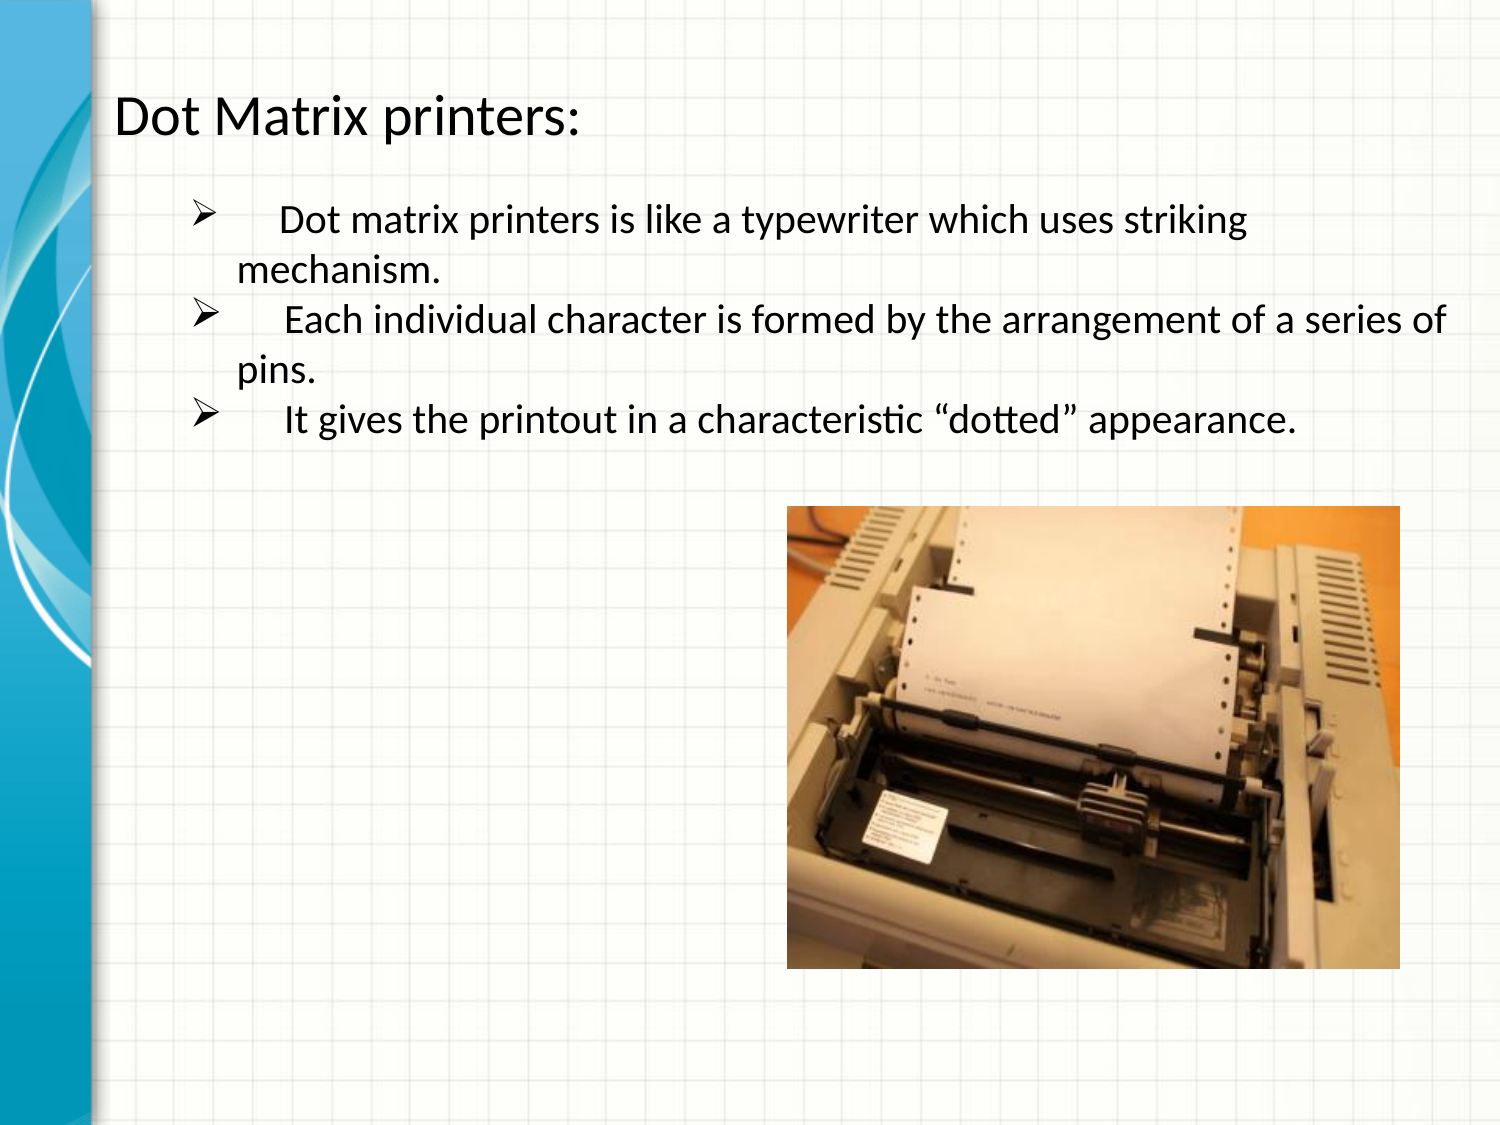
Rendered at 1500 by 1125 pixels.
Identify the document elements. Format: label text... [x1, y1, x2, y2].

picture [0, 0, 1500, 1125]
picture [787, 505, 1401, 970]
text_box Dot Matrix printers: Dot matrix printers is like a typewriter which uses striking mechanism. Each individual character is formed by the arrangement of a series of pins. It gives the printout in a characteristic “dotted” appearance. [99, 24, 1475, 1125]
